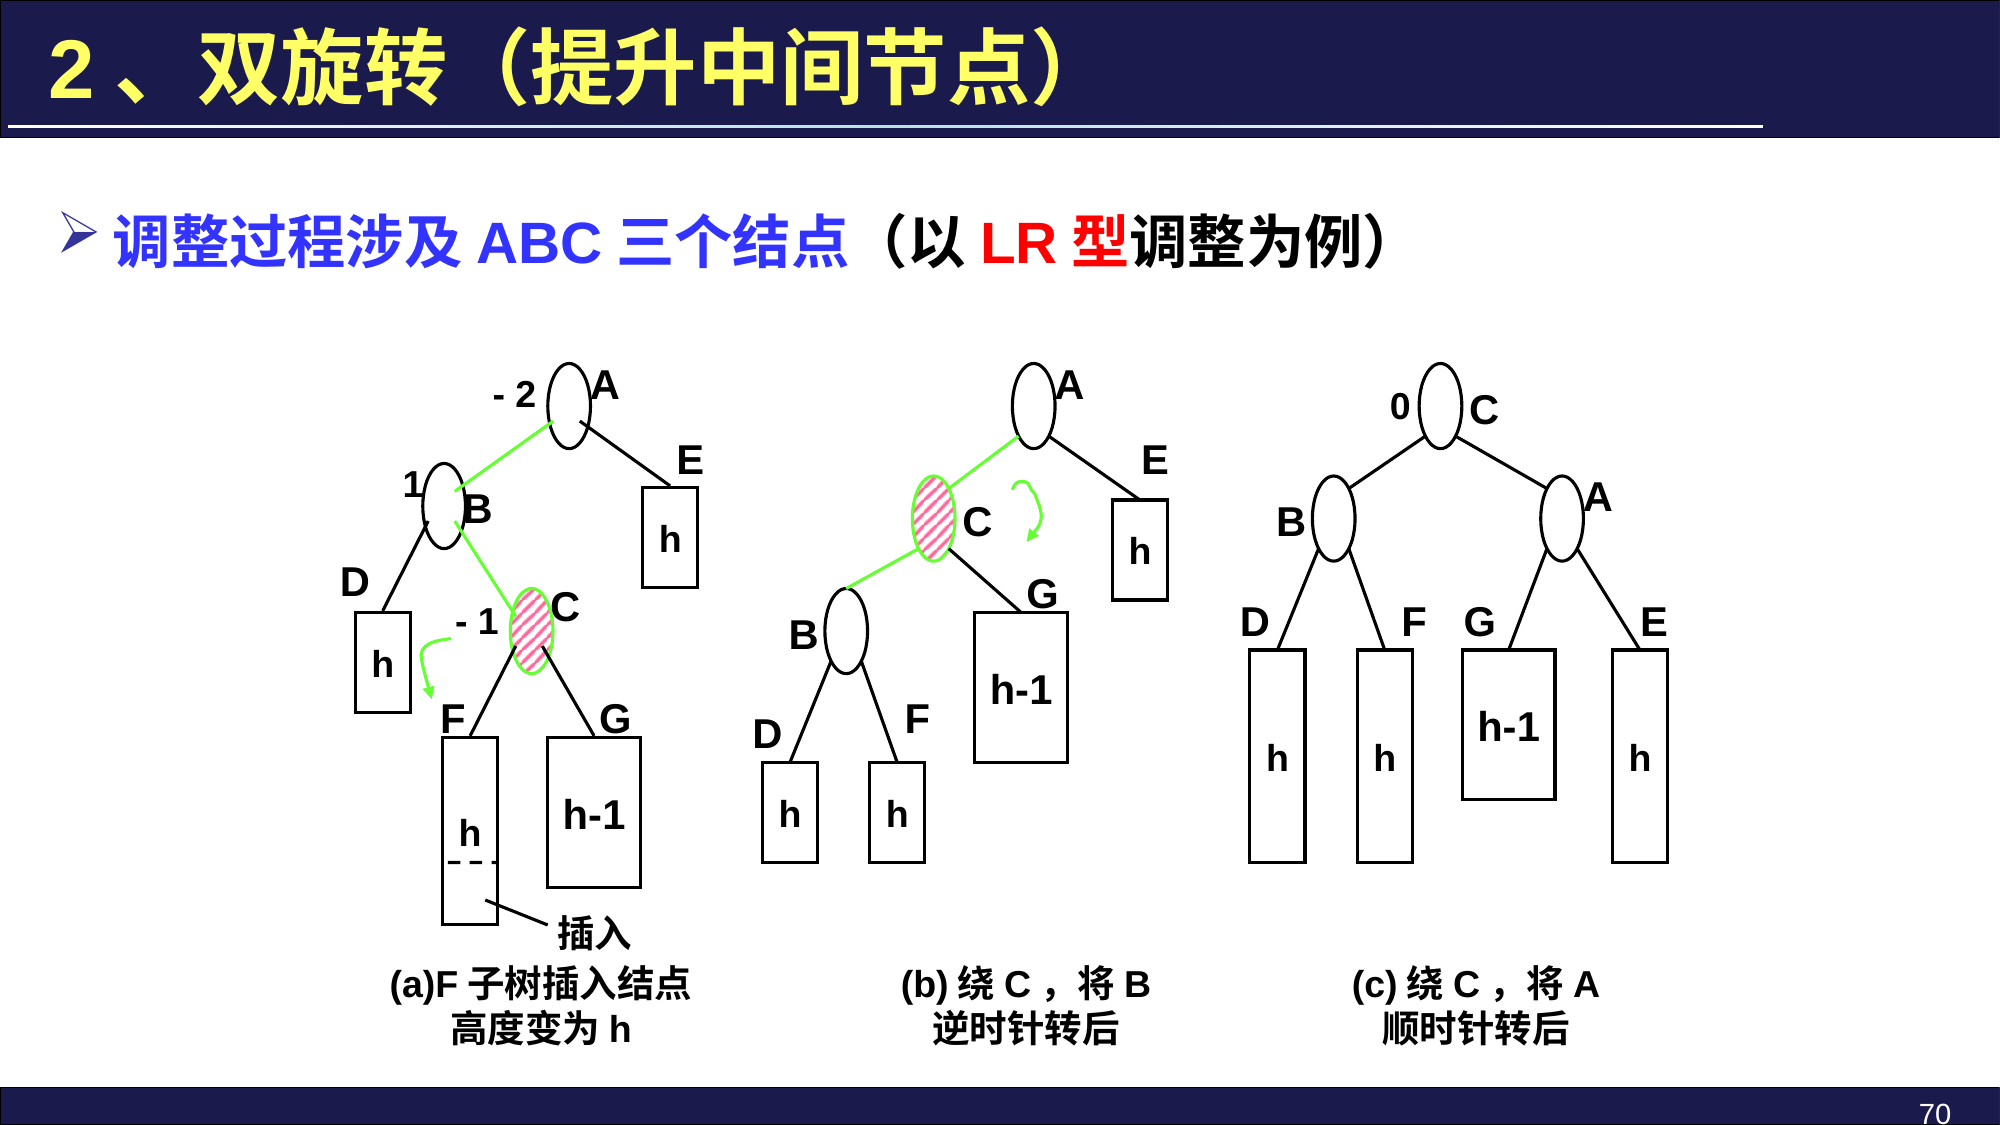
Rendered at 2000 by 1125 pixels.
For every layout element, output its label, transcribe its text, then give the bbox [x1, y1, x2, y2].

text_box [324, 349, 720, 1059]
slide_number 70 [1666, 1087, 1967, 1125]
list 调整过程涉及ABC三个结点（以LR型调整为例） [41, 162, 1713, 1038]
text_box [737, 349, 1185, 1059]
title 2、双旋转（提升中间节点） [33, 12, 1767, 118]
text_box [1224, 363, 1684, 1059]
